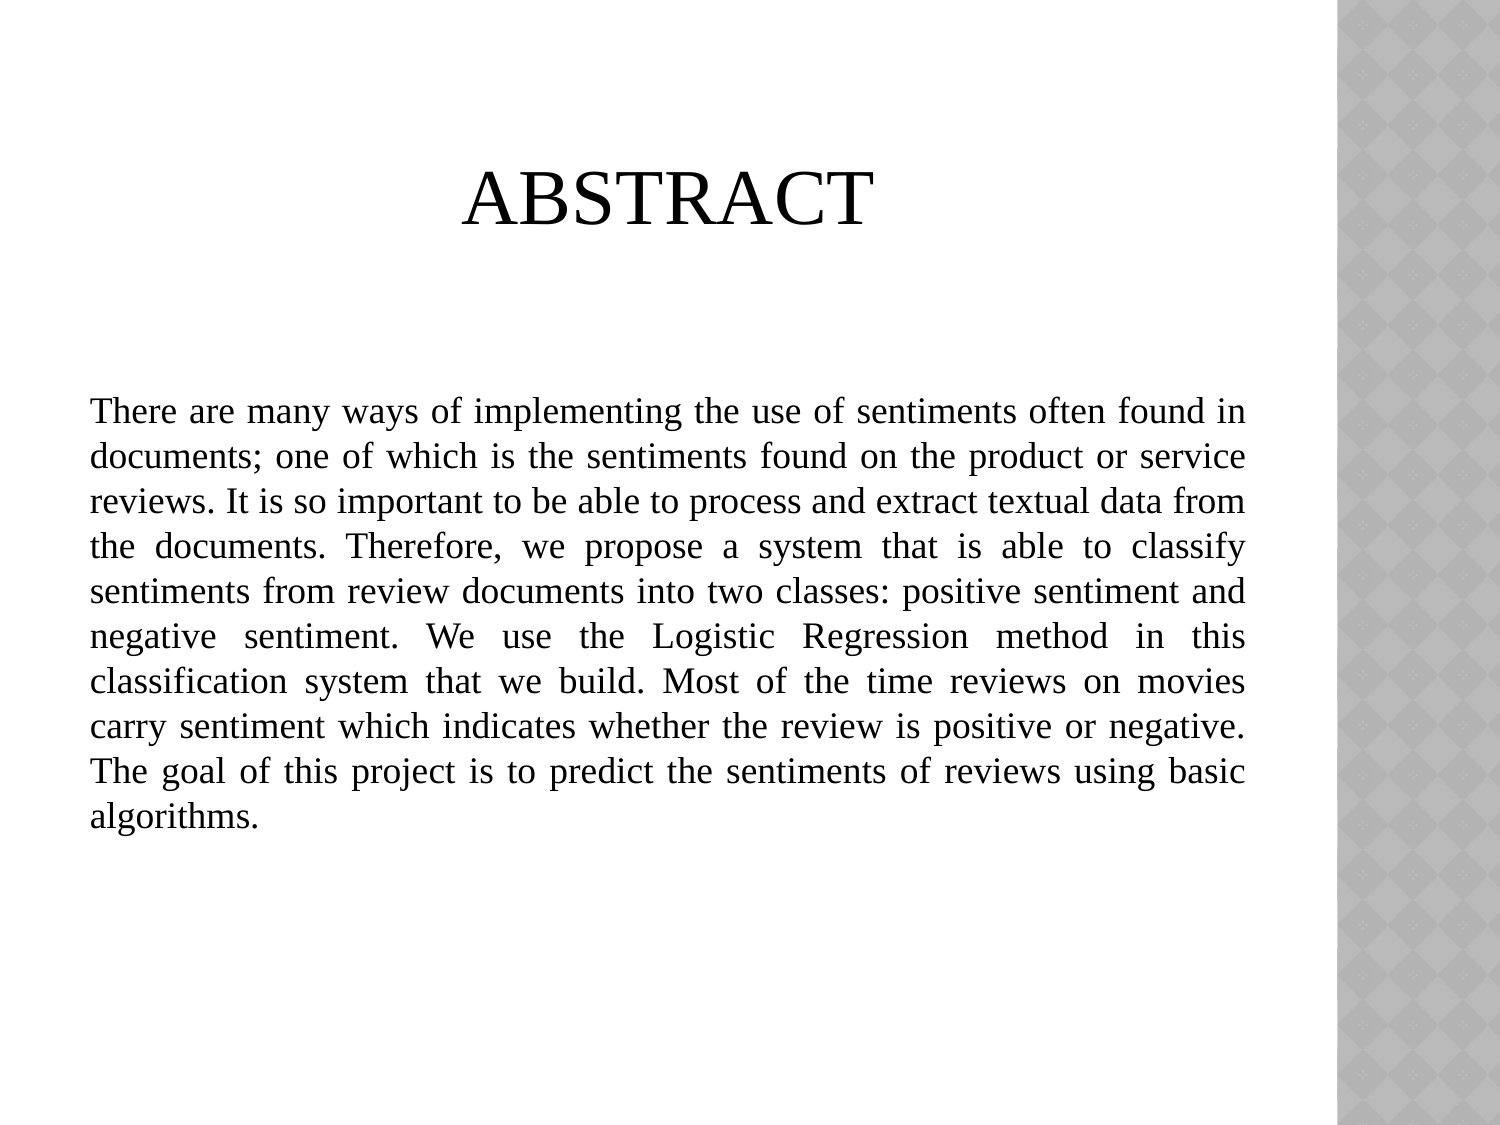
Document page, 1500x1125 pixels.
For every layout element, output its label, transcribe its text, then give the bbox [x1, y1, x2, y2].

title ABSTRACT [75, 52, 1263, 240]
list There are many ways of implementing the use of sentiments often found in documents; one of which is the sentiments found on the product or service reviews. It is so important to be able to process and extract textual data from the documents. Therefore, we propose a system that is able to classify sentiments from review documents into two classes: positive sentiment and negative sentiment. We use the Logistic Regression method in this classification system that we build. Most of the time reviews on movies carry sentiment which indicates whether the review is positive or negative. The goal of this project is to predict the sentiments of reviews using basic algorithms. [75, 264, 1263, 1059]
